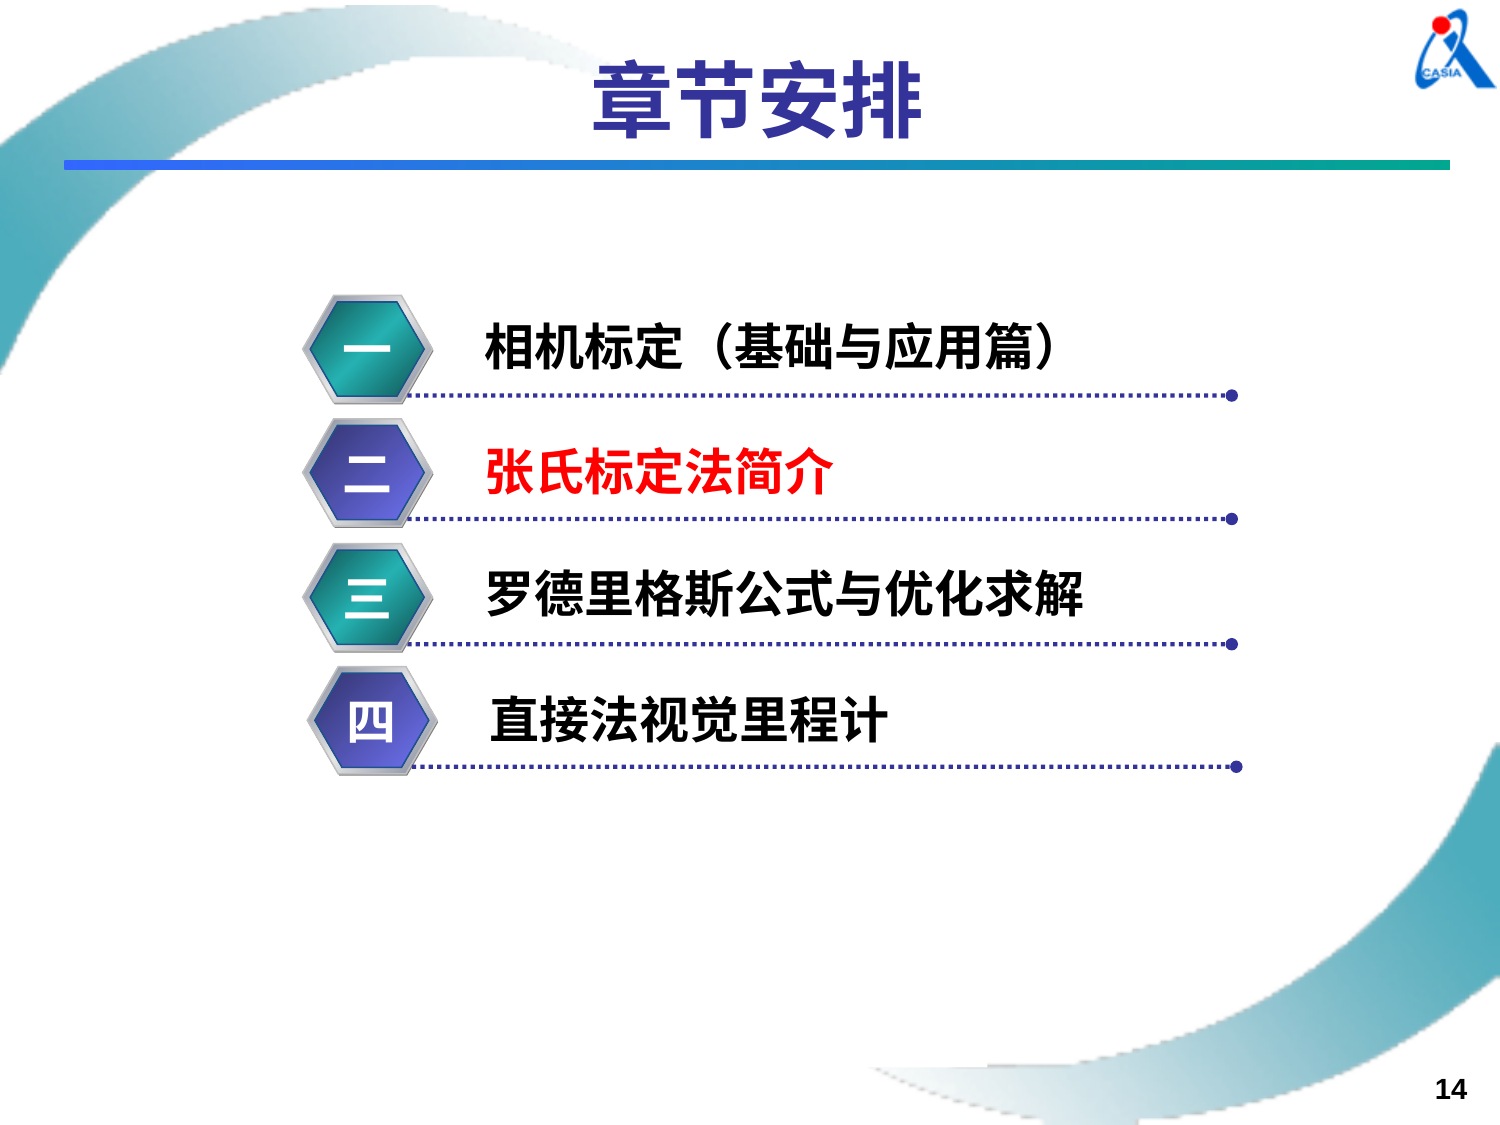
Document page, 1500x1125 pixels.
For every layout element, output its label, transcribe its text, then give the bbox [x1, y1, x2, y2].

slide_number 14 [1169, 1037, 1483, 1113]
picture [0, 5, 700, 375]
picture [774, 742, 1500, 1125]
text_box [302, 418, 1262, 529]
title 章节安排 [64, 12, 1450, 156]
picture [1395, 1, 1497, 94]
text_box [302, 543, 1262, 653]
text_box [302, 295, 1232, 405]
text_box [306, 666, 1267, 777]
